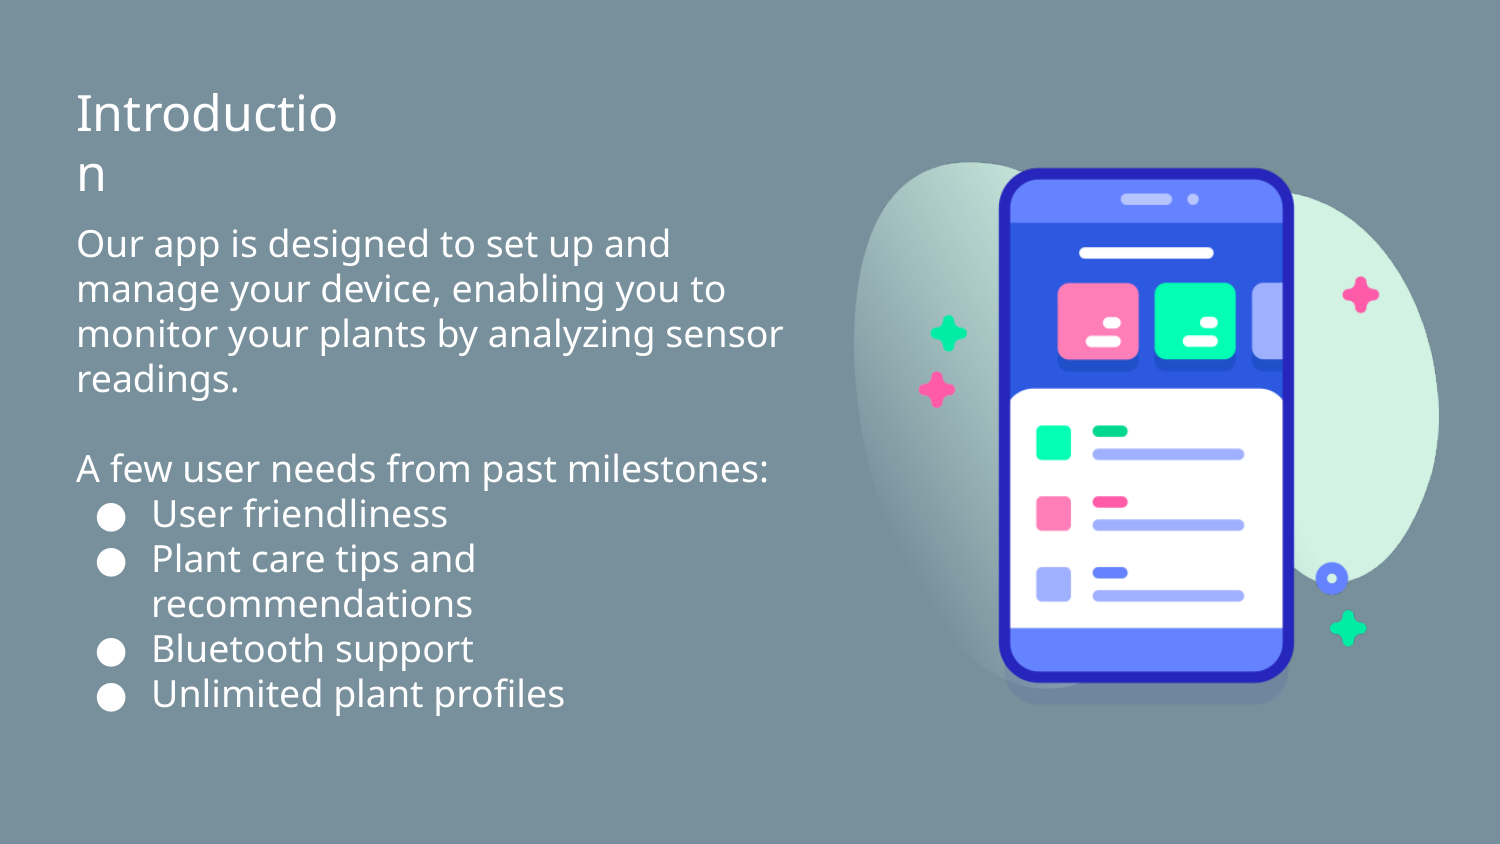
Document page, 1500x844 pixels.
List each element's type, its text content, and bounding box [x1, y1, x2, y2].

picture [853, 141, 1439, 727]
text_box Introduction [61, 66, 367, 142]
text_box Our app is designed to set up and manage your device, enabling you to monitor your plants by analyzing sensor readings. A few user needs from past milestones: User friendliness Plant care tips and recommendations Bluetooth support Unlimited plant profiles [61, 205, 808, 776]
